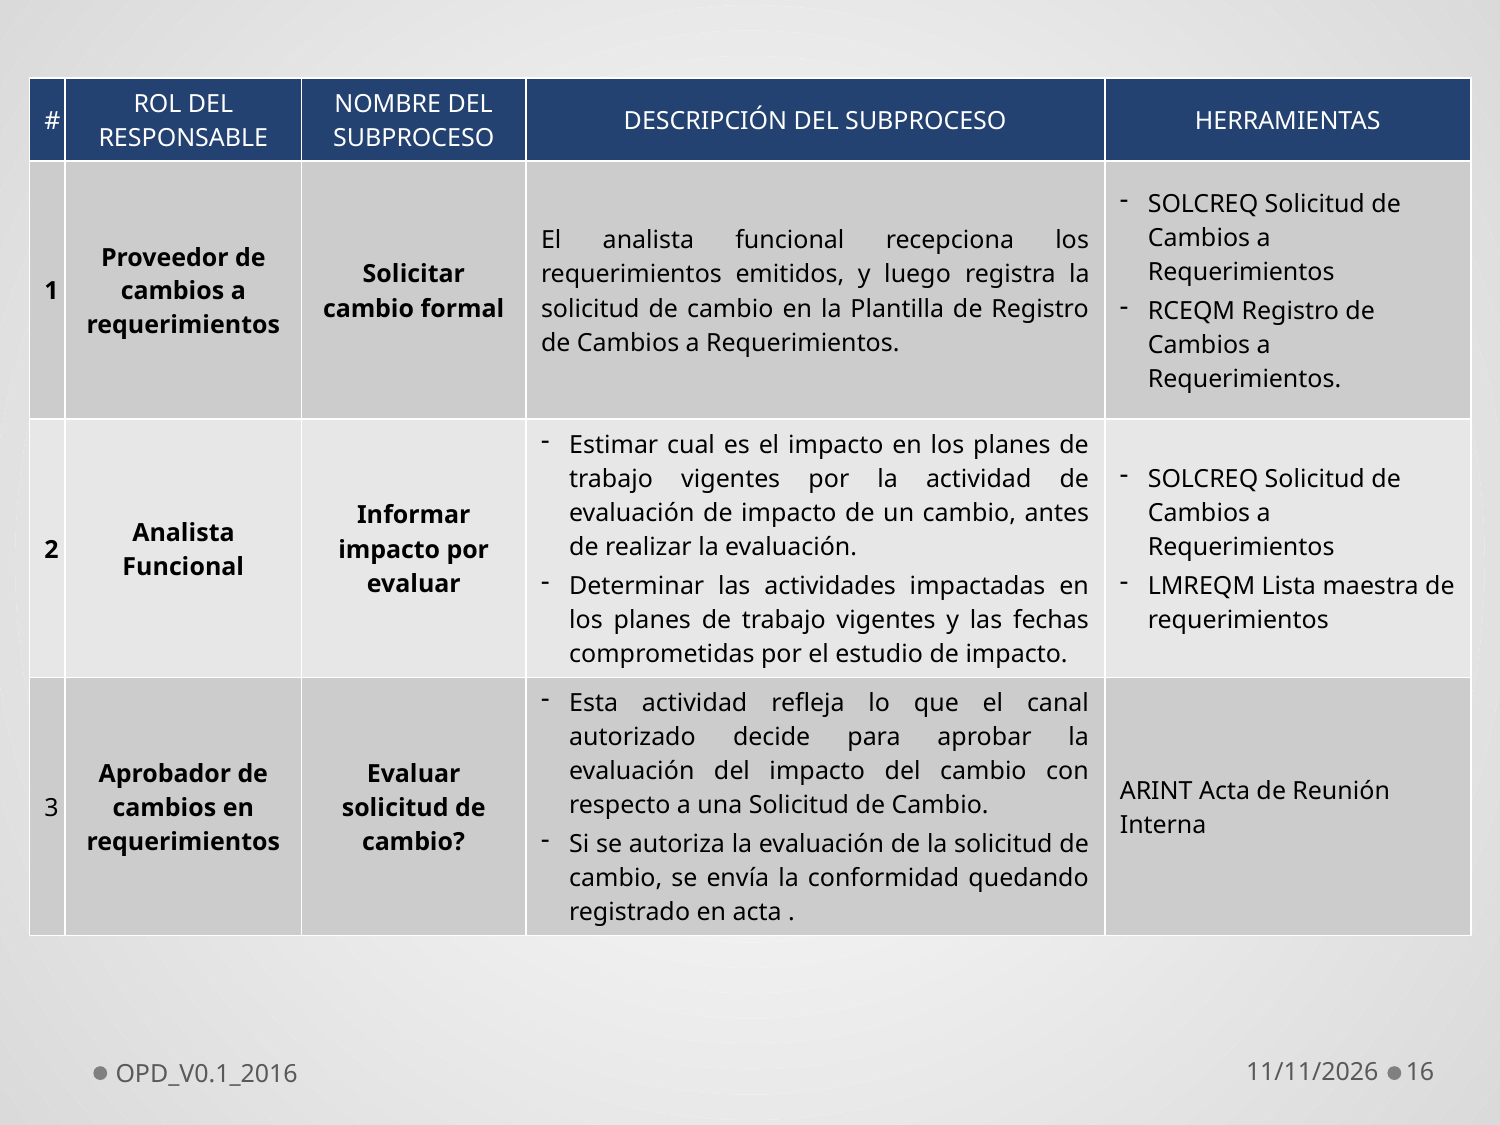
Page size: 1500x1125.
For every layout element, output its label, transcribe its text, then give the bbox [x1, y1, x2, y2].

table_cell Analista Funcional [66, 420, 301, 677]
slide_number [1043, 1042, 1386, 1103]
table_cell El analista funcional recepciona los requerimientos emitidos, y luego registra la solicitud de cambio en la Plantilla de Registro de Cambios a Requerimientos. [527, 162, 1104, 418]
table_header ROL DEL RESPONSABLE [66, 79, 301, 160]
table_cell 2 [30, 420, 64, 677]
table_cell Proveedor de cambios a requerimientos [66, 162, 301, 418]
footer OPD_V0.1_2016 [108, 1042, 703, 1103]
table_header DESCRIPCIÓN DEL SUBPROCESO [527, 79, 1104, 160]
table_cell ARINT Acta de Reunión Interna [1106, 678, 1470, 935]
table_cell 3 [30, 678, 64, 935]
table_header NOMBRE DEL SUBPROCESO [302, 79, 525, 160]
table_cell SOLCREQ Solicitud de Cambios a Requerimientos LMREQM Lista maestra de requerimientos [1106, 420, 1470, 677]
table_cell Evaluar solicitud de cambio? [302, 678, 525, 935]
table_cell SOLCREQ Solicitud de Cambios a Requerimientos RCEQM Registro de Cambios a Requerimientos. [1106, 162, 1470, 418]
table_cell Solicitar cambio formal [302, 162, 525, 418]
slide_number 16 [1401, 1042, 1494, 1103]
table_cell 1 [30, 162, 64, 418]
table_cell Aprobador de cambios en requerimientos [66, 678, 301, 935]
table_cell Estimar cual es el impacto en los planes de trabajo vigentes por la actividad de evaluación de impacto de un cambio, antes de realizar la evaluación. Determinar las actividades impactadas en los planes de trabajo vigentes y las fechas comprometidas por el estudio de impacto. [527, 420, 1104, 677]
table_cell Esta actividad refleja lo que el canal autorizado decide para aprobar la evaluación del impacto del cambio con respecto a una Solicitud de Cambio. Si se autoriza la evaluación de la solicitud de cambio, se envía la conformidad quedando registrado en acta . [527, 678, 1104, 935]
table_header HERRAMIENTAS [1106, 79, 1470, 160]
table_cell Informar impacto por evaluar [302, 420, 525, 677]
table_header # [30, 79, 64, 160]
